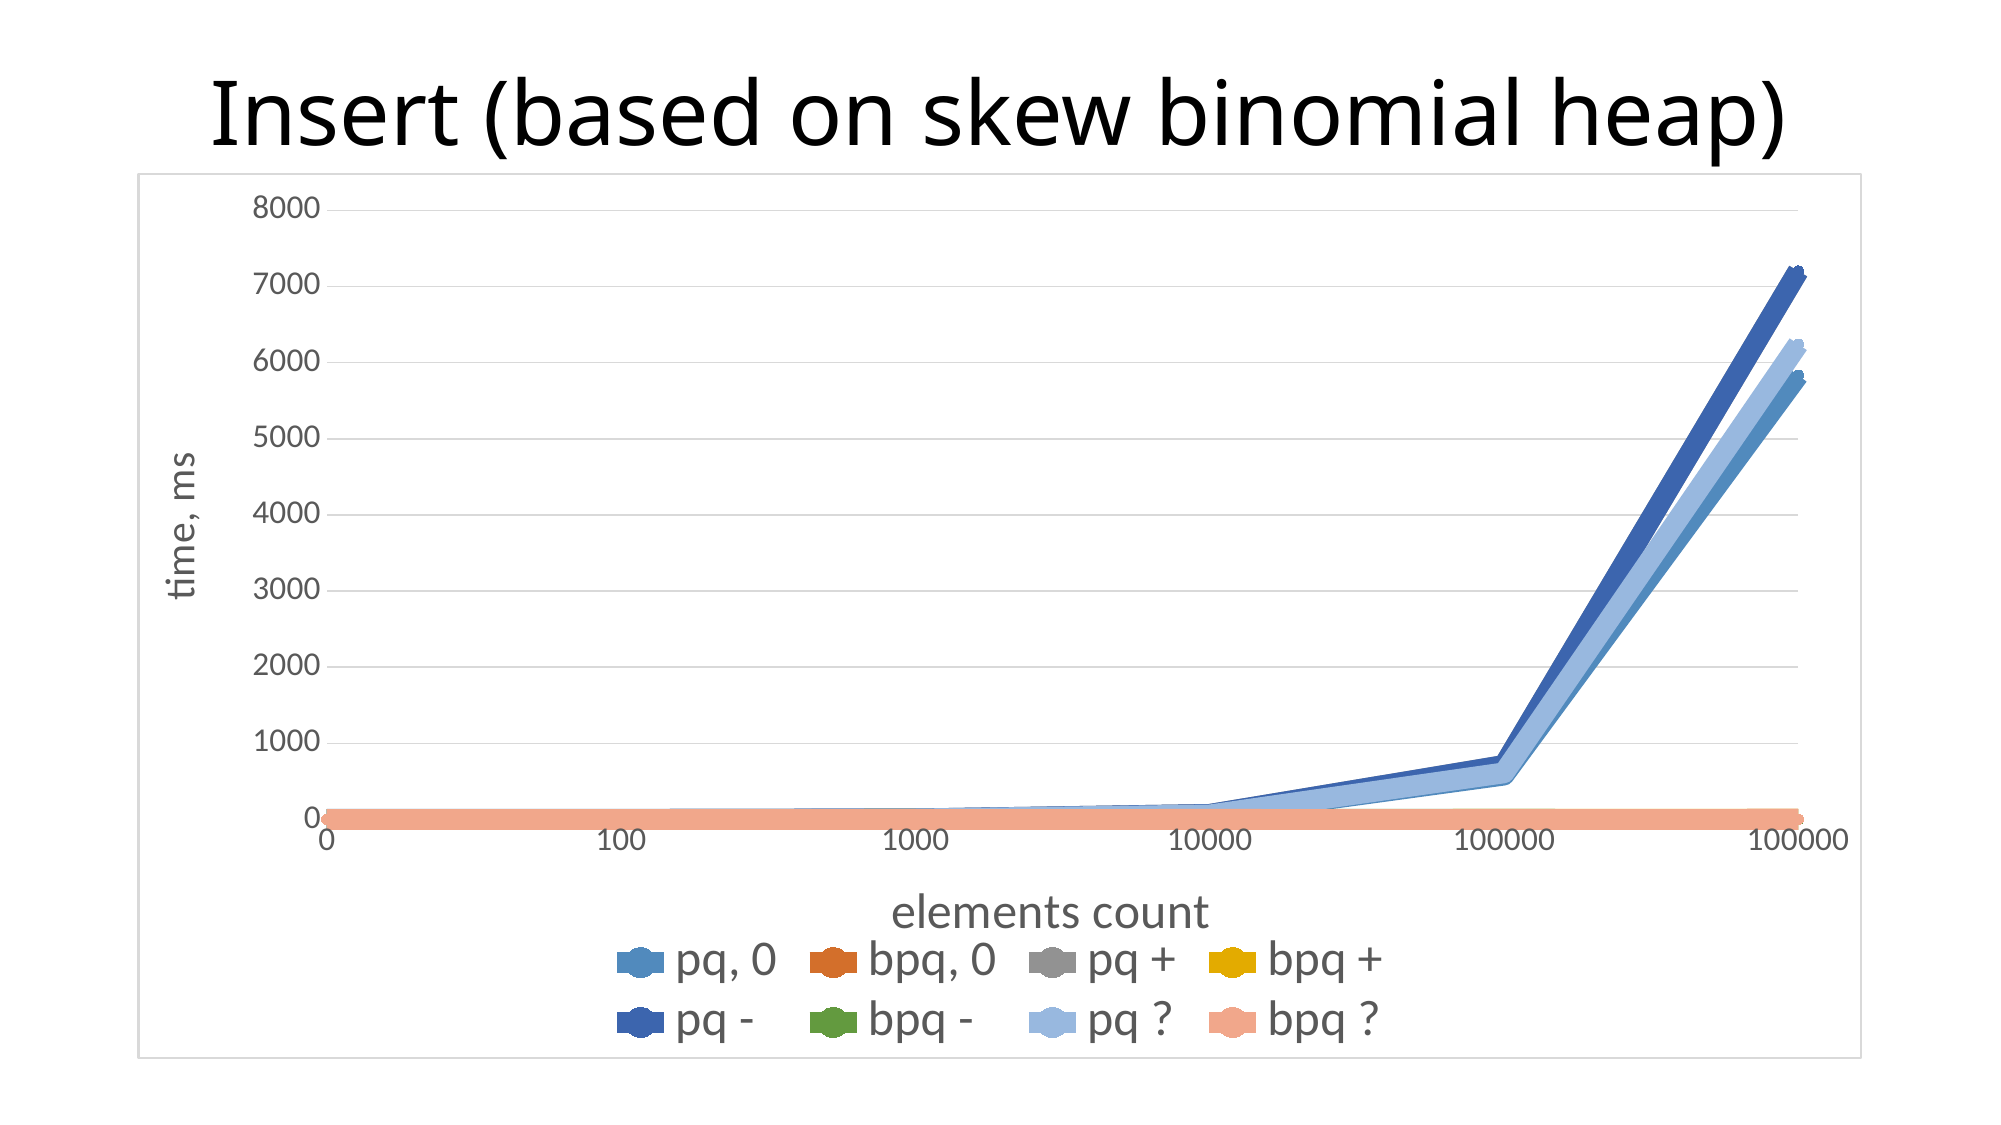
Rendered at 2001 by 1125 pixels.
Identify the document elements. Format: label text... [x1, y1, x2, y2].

chart [137, 172, 1863, 1059]
title Insert (based on skew binomial heap) [137, 59, 1863, 172]
